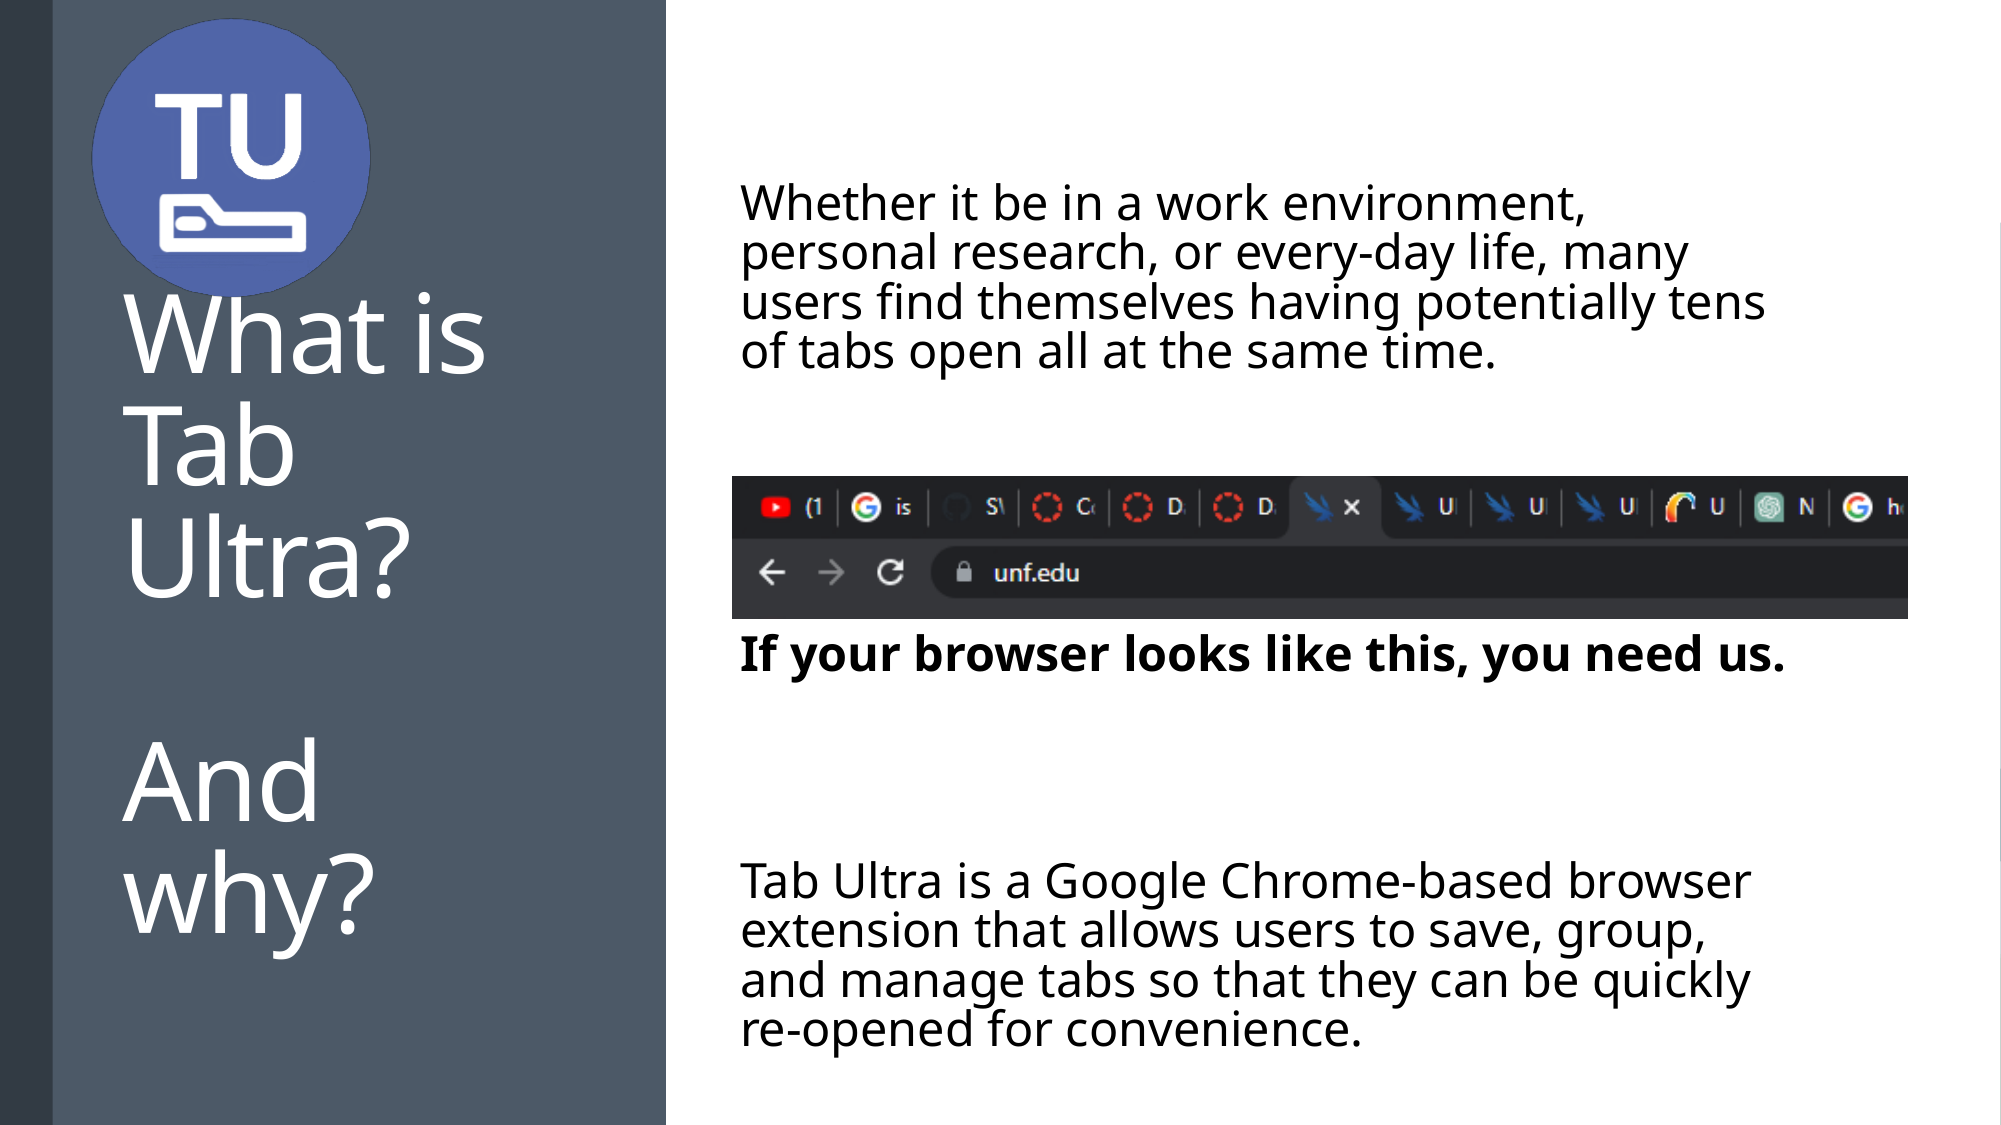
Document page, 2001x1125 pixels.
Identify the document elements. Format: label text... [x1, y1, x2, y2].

text_box [54, 0, 667, 1125]
text_box [667, 0, 2000, 1125]
picture [732, 476, 1908, 619]
title What is Tab Ultra? And why? [107, 163, 610, 964]
picture [74, 0, 383, 308]
text_box [0, 0, 54, 1125]
list Whether it be in a work environment, personal research, or every-day life, many users find themselves having potentially tens of tabs open all at the same time. If your browser looks like this, you need us. Tab Ultra is a Google Chrome-based browser extension that allows users to save, group, and manage tabs so that they can be quickly re-opened for convenience. [710, 148, 1815, 1089]
